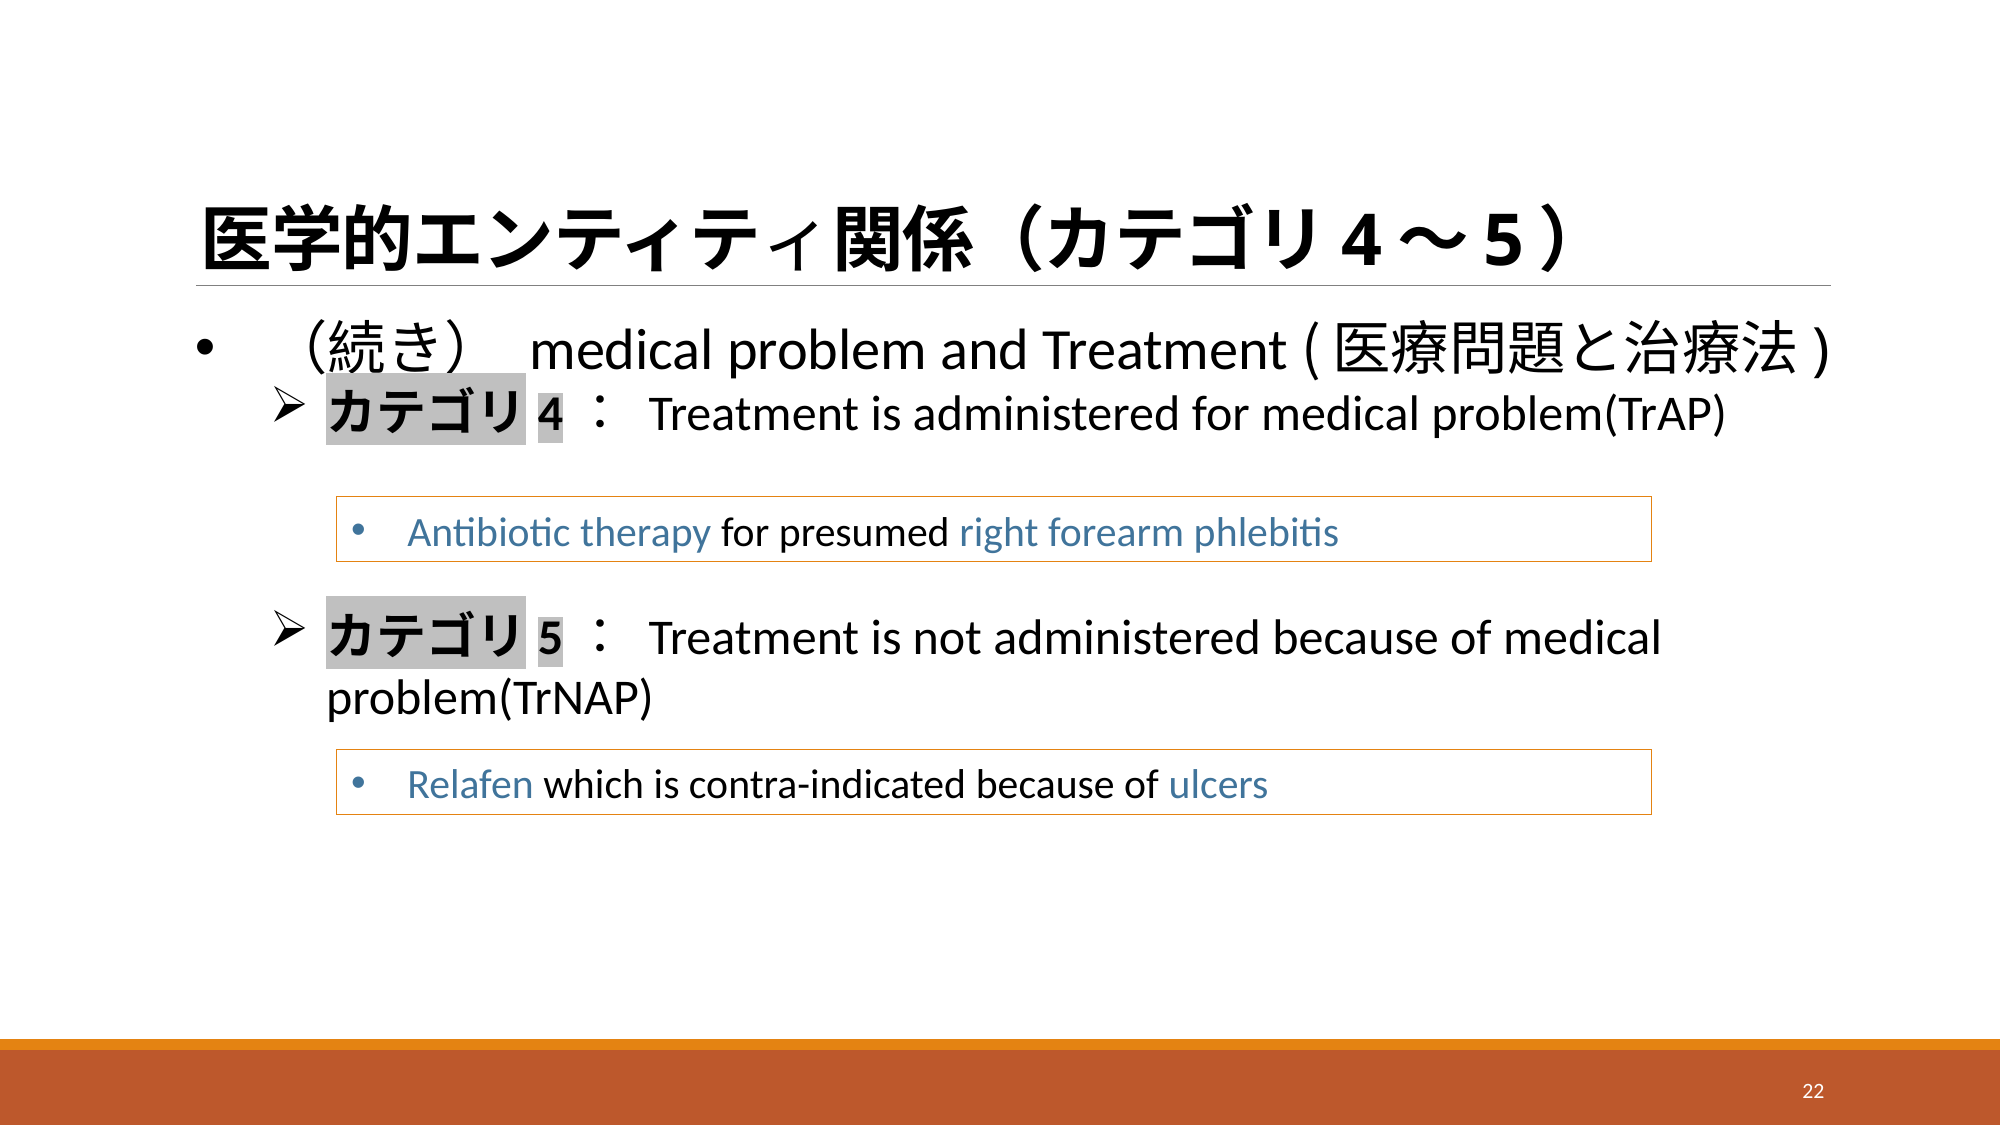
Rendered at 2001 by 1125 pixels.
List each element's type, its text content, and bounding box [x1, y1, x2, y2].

text_box Antibiotic therapy for presumed right forearm phlebitis [336, 496, 1652, 562]
text_box カテゴリ5： Treatment is not administered because of medical problem(TrNAP) [179, 596, 1858, 777]
slide_number 22 [1624, 1059, 1840, 1120]
text_box Relafen which is contra-indicated because of ulcers [336, 749, 1652, 815]
title 医学的エンティティ関係（カテゴリ4〜5） [185, 126, 1653, 288]
text_box （続き） medical problem and Treatment (医療問題と治療法) カテゴリ4： Treatment is administered for medical problem(TrAP) [179, 303, 1858, 449]
